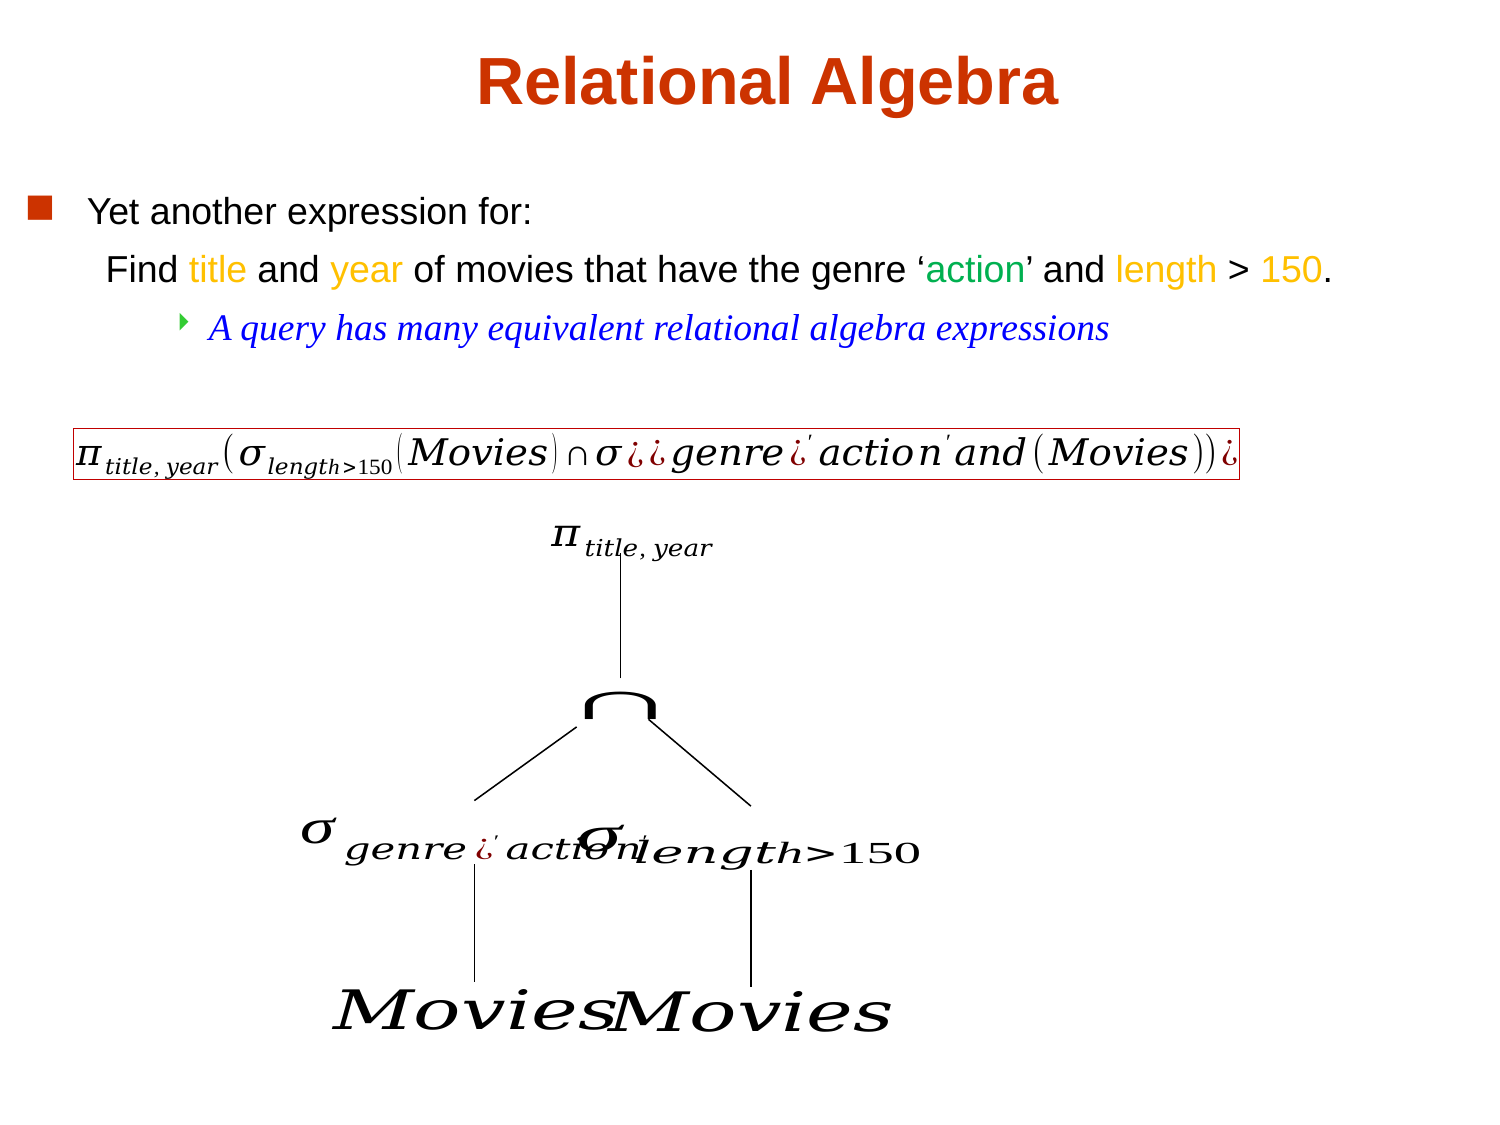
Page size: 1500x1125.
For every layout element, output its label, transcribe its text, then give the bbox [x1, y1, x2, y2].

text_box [648, 719, 752, 807]
title Relational Algebra [113, 64, 1423, 126]
list Yet another expression for: Find title and year of movies that have the genre ‘action’ and length > 150. A query has many equivalent relational algebra expressions [15, 179, 1391, 984]
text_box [474, 726, 577, 801]
